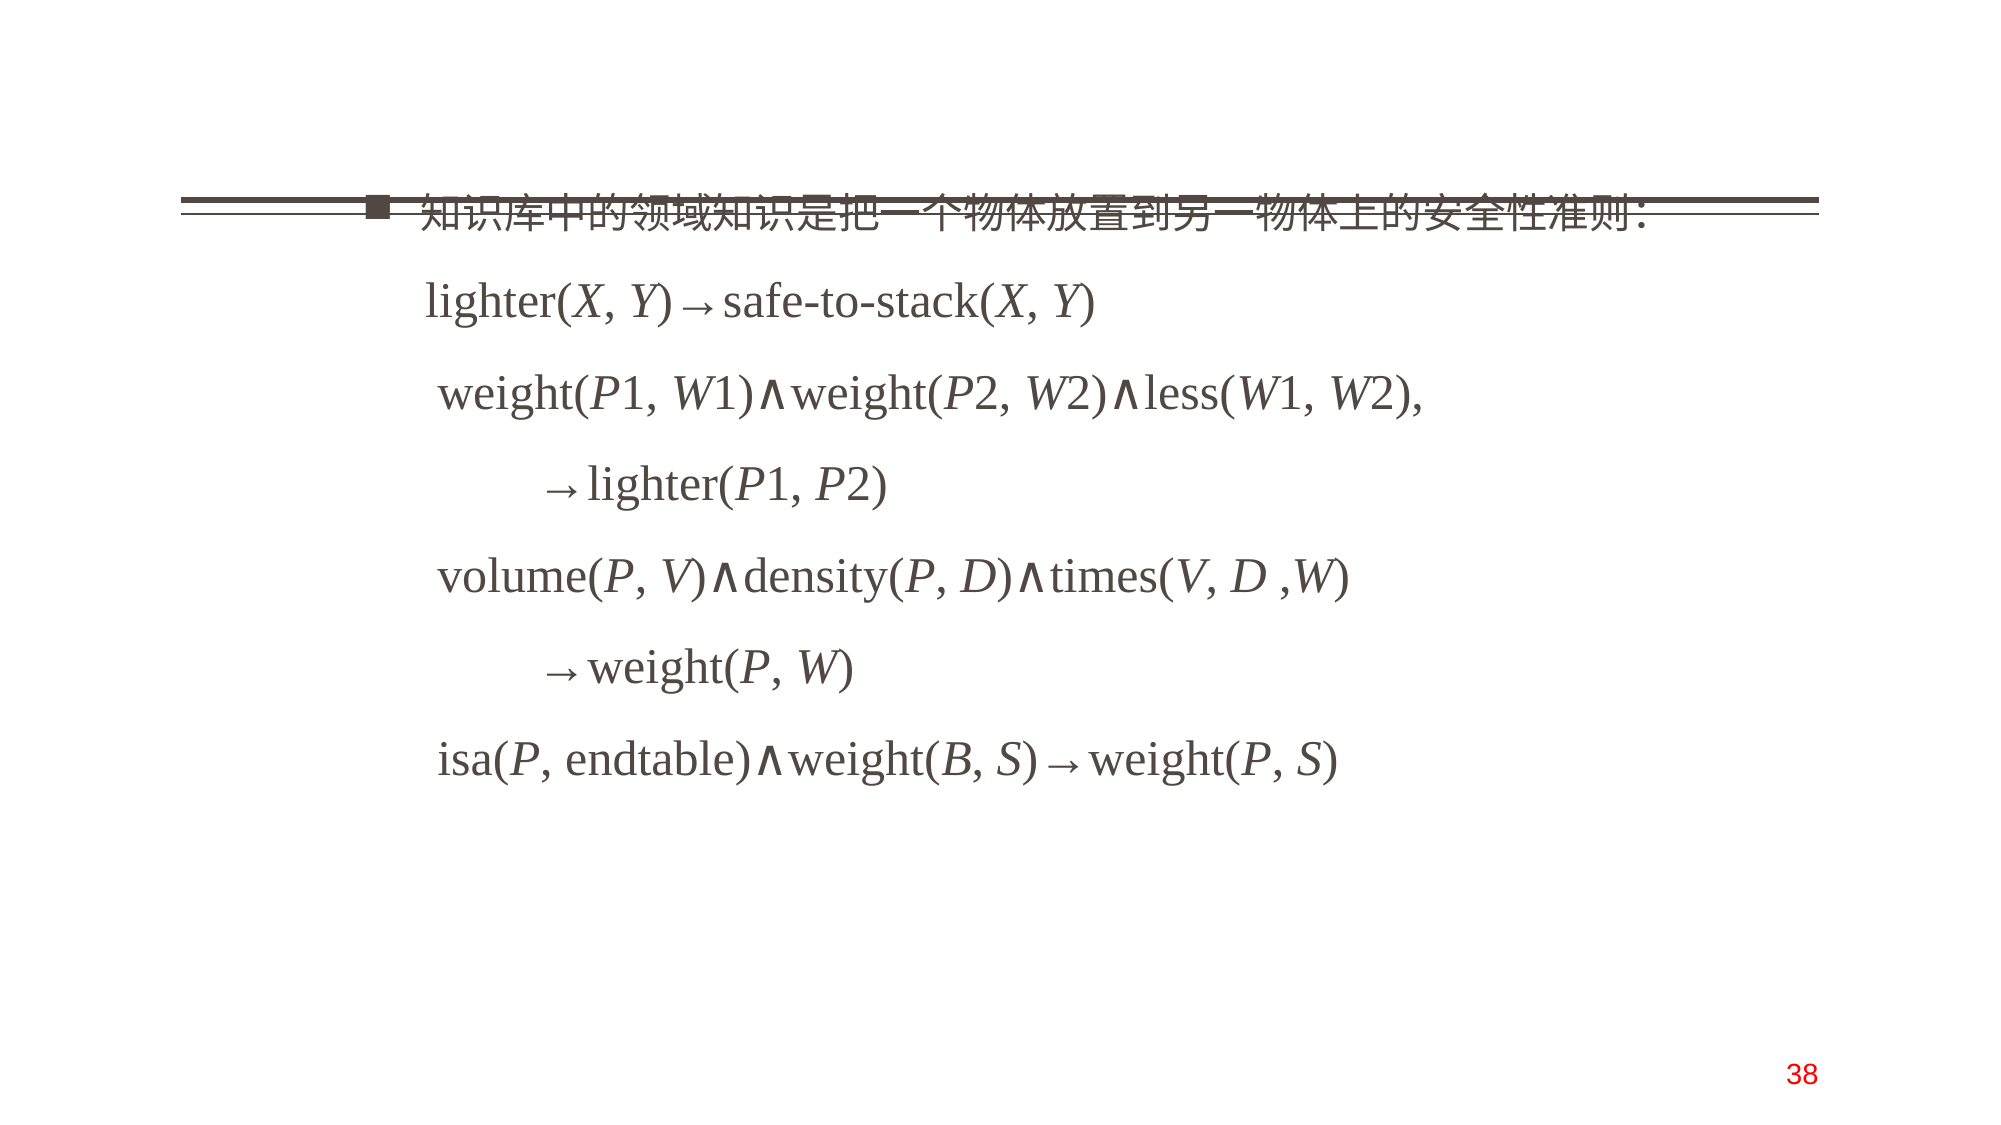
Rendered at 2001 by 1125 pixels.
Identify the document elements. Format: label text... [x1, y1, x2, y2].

list 知识库中的领域知识是把一个物体放置到另一物体上的安全性准则： lighter(X, Y)→safe-to-stack(X, Y) weight(P1, W1)∧weight(P2, W2)∧less(W1, W2), →lighter(P1, P2) volume(P, V)∧density(P, D)∧times(V, D ,W) →weight(P, W) isa(P, endtable)∧weight(B, S)→weight(P, S) [362, 184, 1685, 969]
slide_number 38 [1518, 1042, 1819, 1103]
